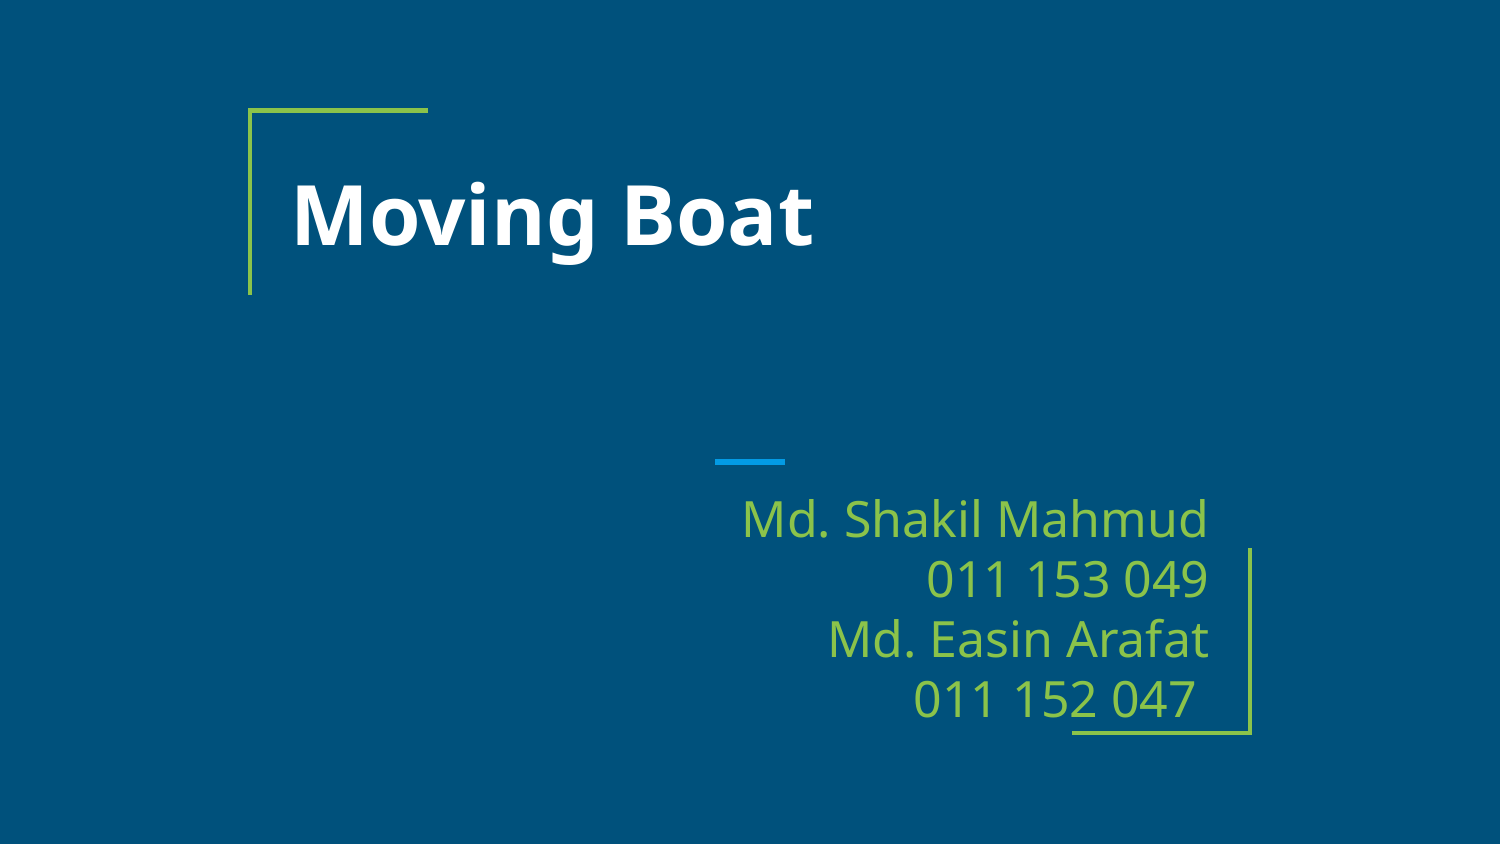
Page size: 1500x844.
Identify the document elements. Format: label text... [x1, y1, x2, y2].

subtitle Md. Shakil Mahmud 011 153 049 Md. Easin Arafat 011 152 047 [275, 472, 1225, 727]
title Moving Boat [275, 127, 1225, 277]
